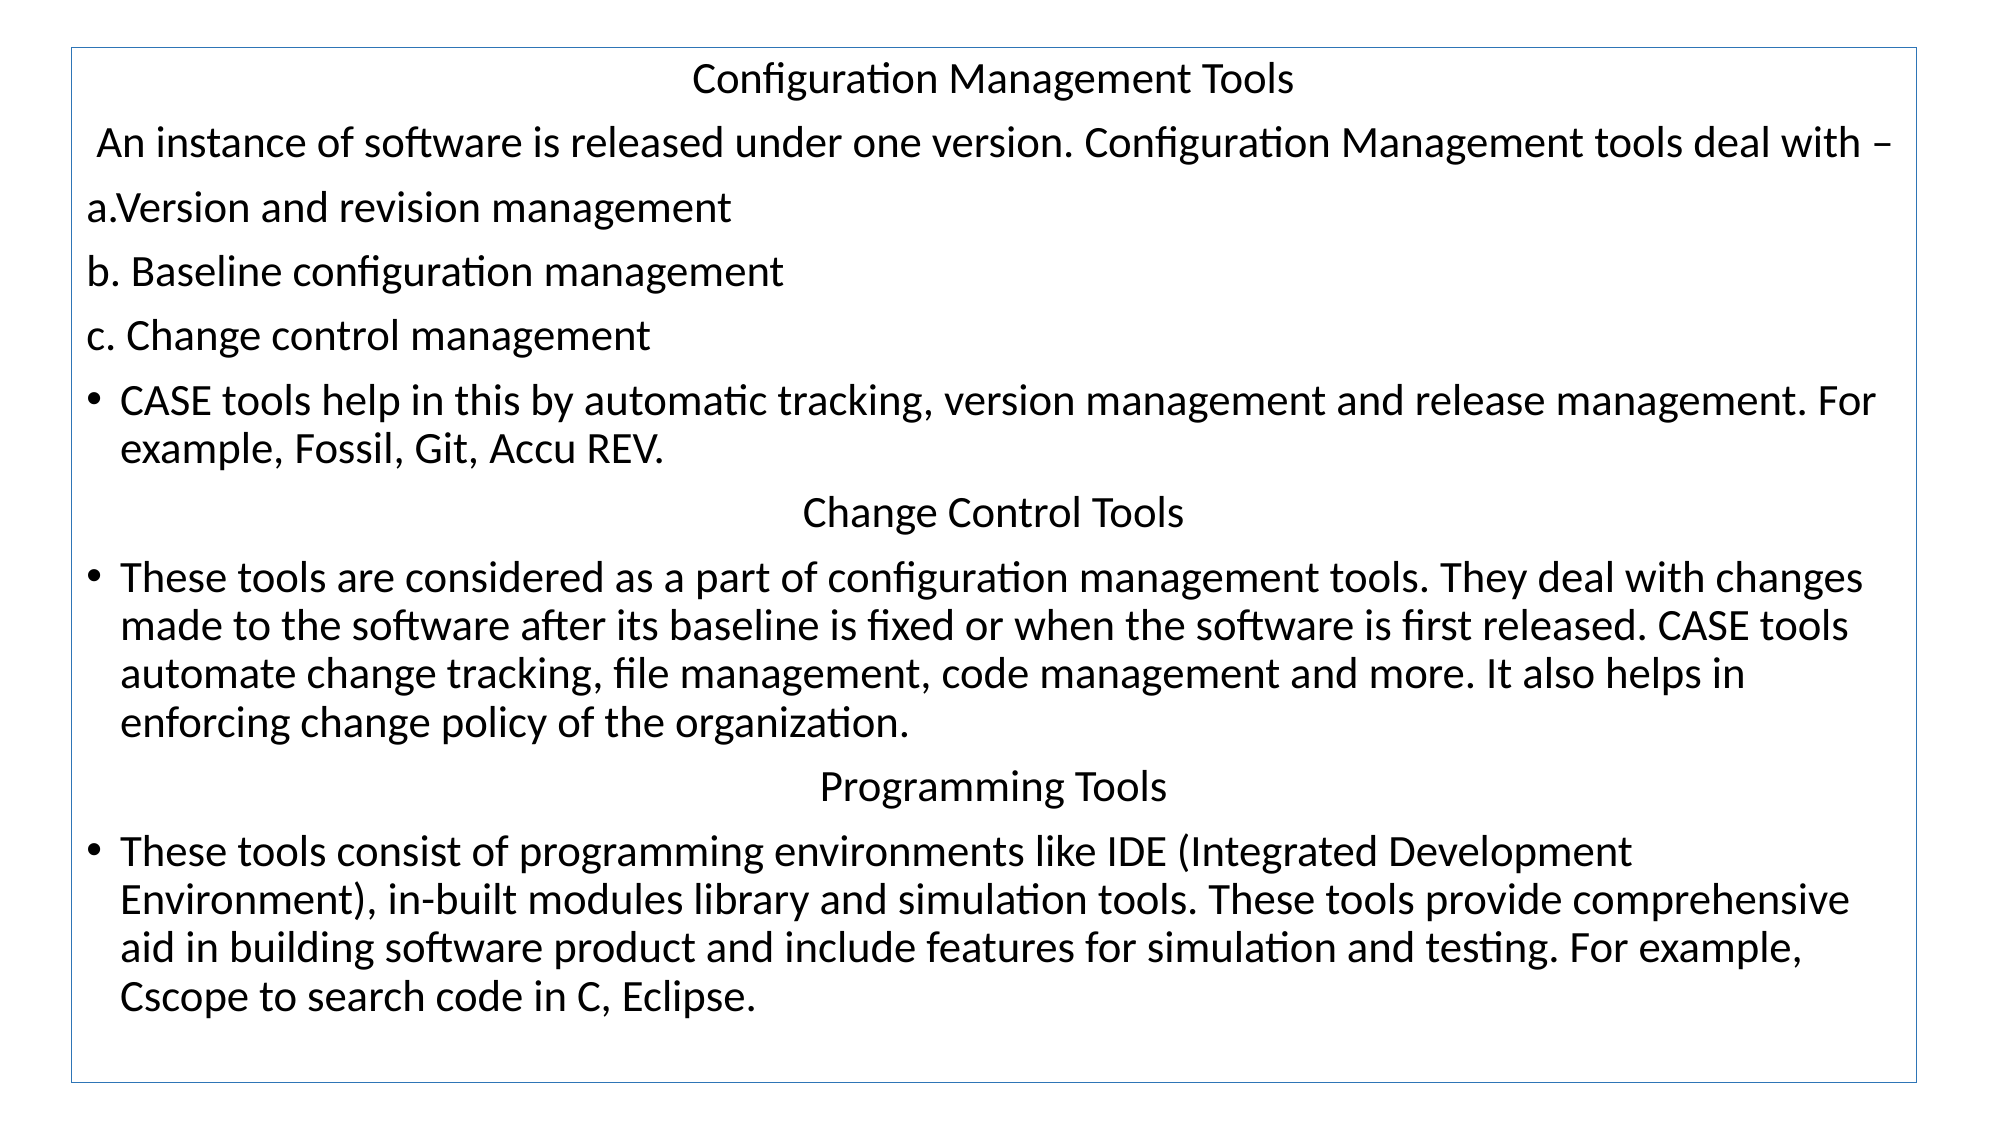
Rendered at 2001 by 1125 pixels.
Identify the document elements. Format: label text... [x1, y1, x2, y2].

list Configuration Management Tools An instance of software is released under one version. Configuration Management tools deal with – a.Version and revision management b. Baseline configuration management c. Change control management CASE tools help in this by automatic tracking, version management and release management. For example, Fossil, Git, Accu REV. Change Control Tools These tools are considered as a part of configuration management tools. They deal with changes made to the software after its baseline is fixed or when the software is first released. CASE tools automate change tracking, file management, code management and more. It also helps in enforcing change policy of the organization. Programming Tools These tools consist of programming environments like IDE (Integrated Development Environment), in-built modules library and simulation tools. These tools provide comprehensive aid in building software product and include features for simulation and testing. For example, Cscope to search code in C, Eclipse. [71, 47, 1917, 1083]
